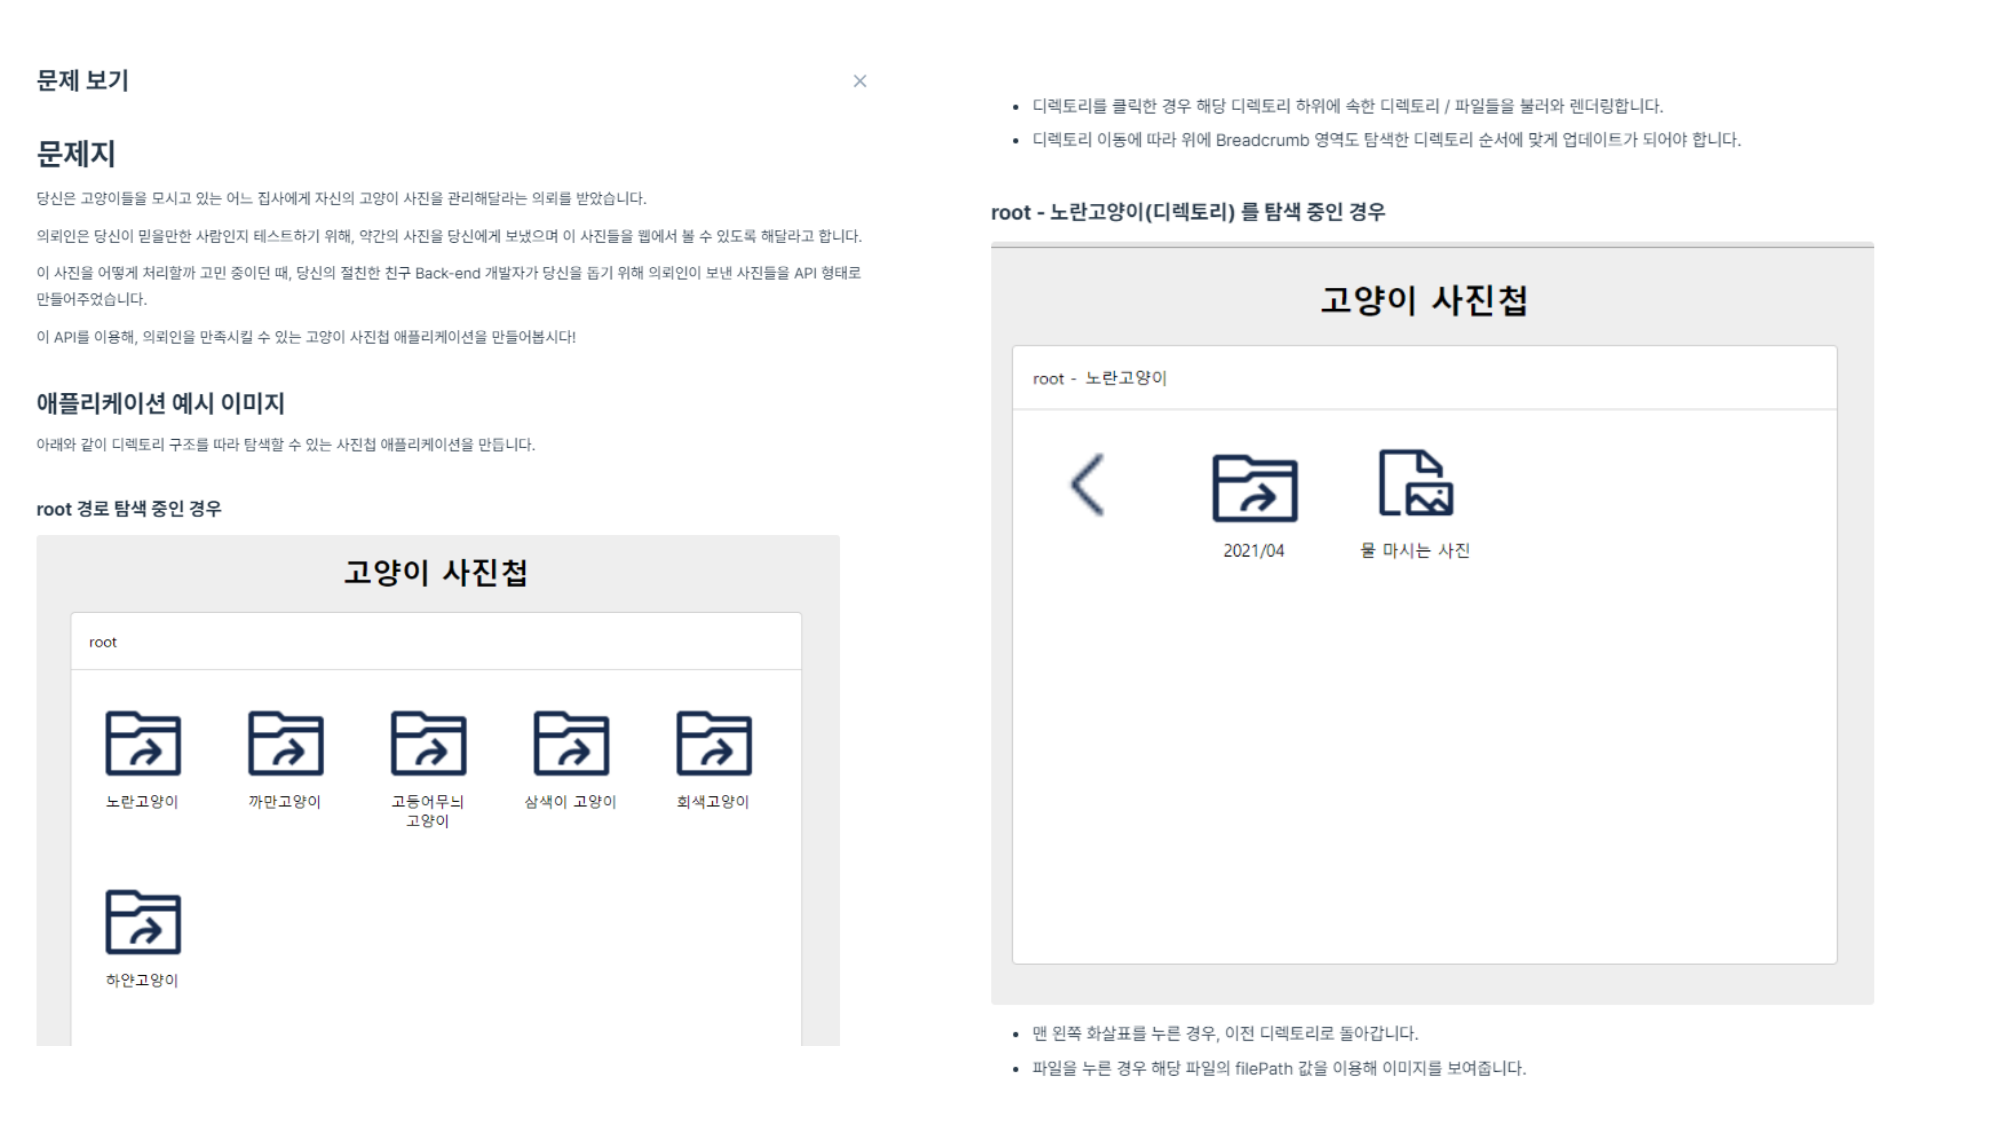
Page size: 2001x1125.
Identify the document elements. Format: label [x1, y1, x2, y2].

picture [950, 79, 1966, 1098]
picture [0, 38, 903, 1046]
